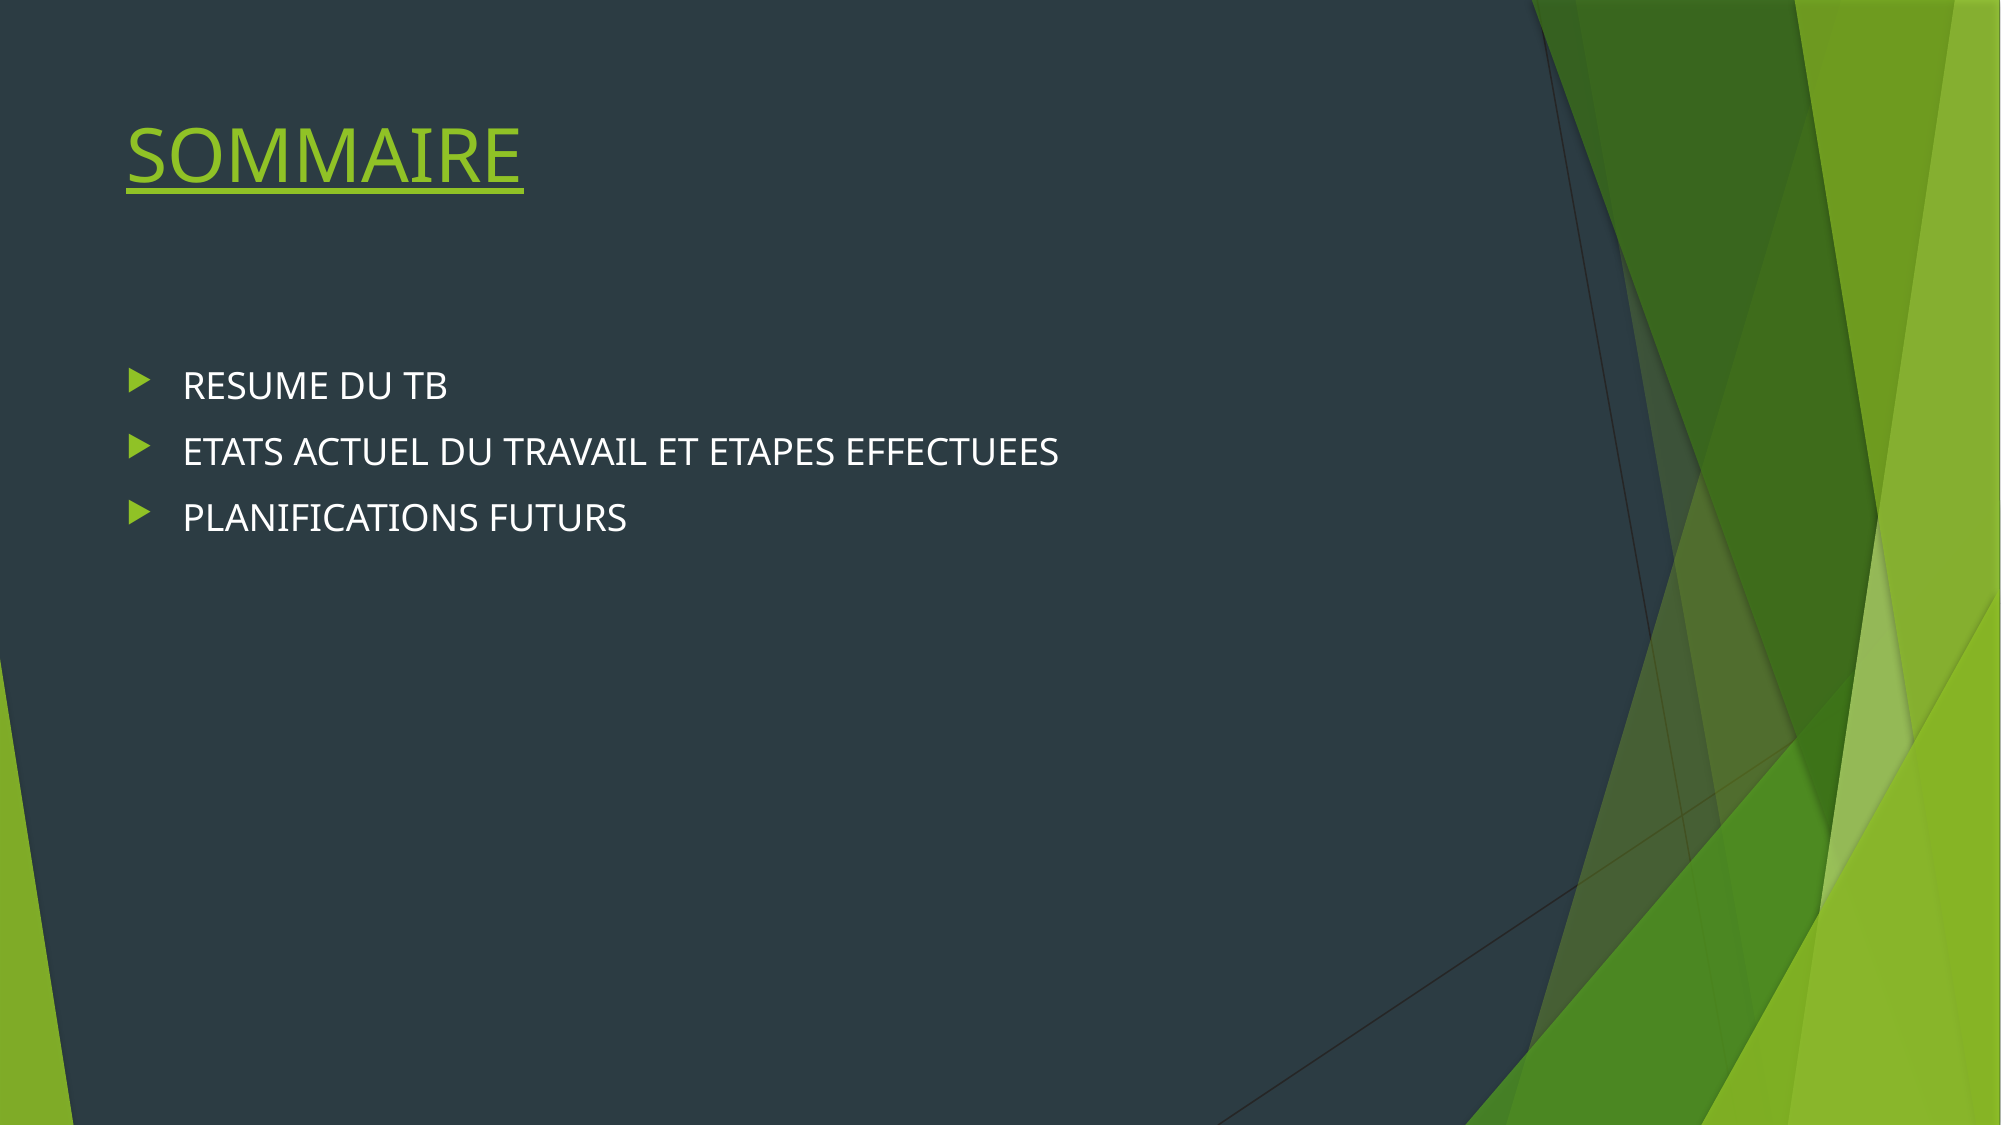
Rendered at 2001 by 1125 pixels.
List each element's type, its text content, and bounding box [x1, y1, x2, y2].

title SOMMAIRE [111, 99, 1522, 317]
list RESUME DU TB ETATS ACTUEL DU TRAVAIL ET ETAPES EFFECTUEES PLANIFICATIONS FUTURS [111, 354, 1522, 992]
